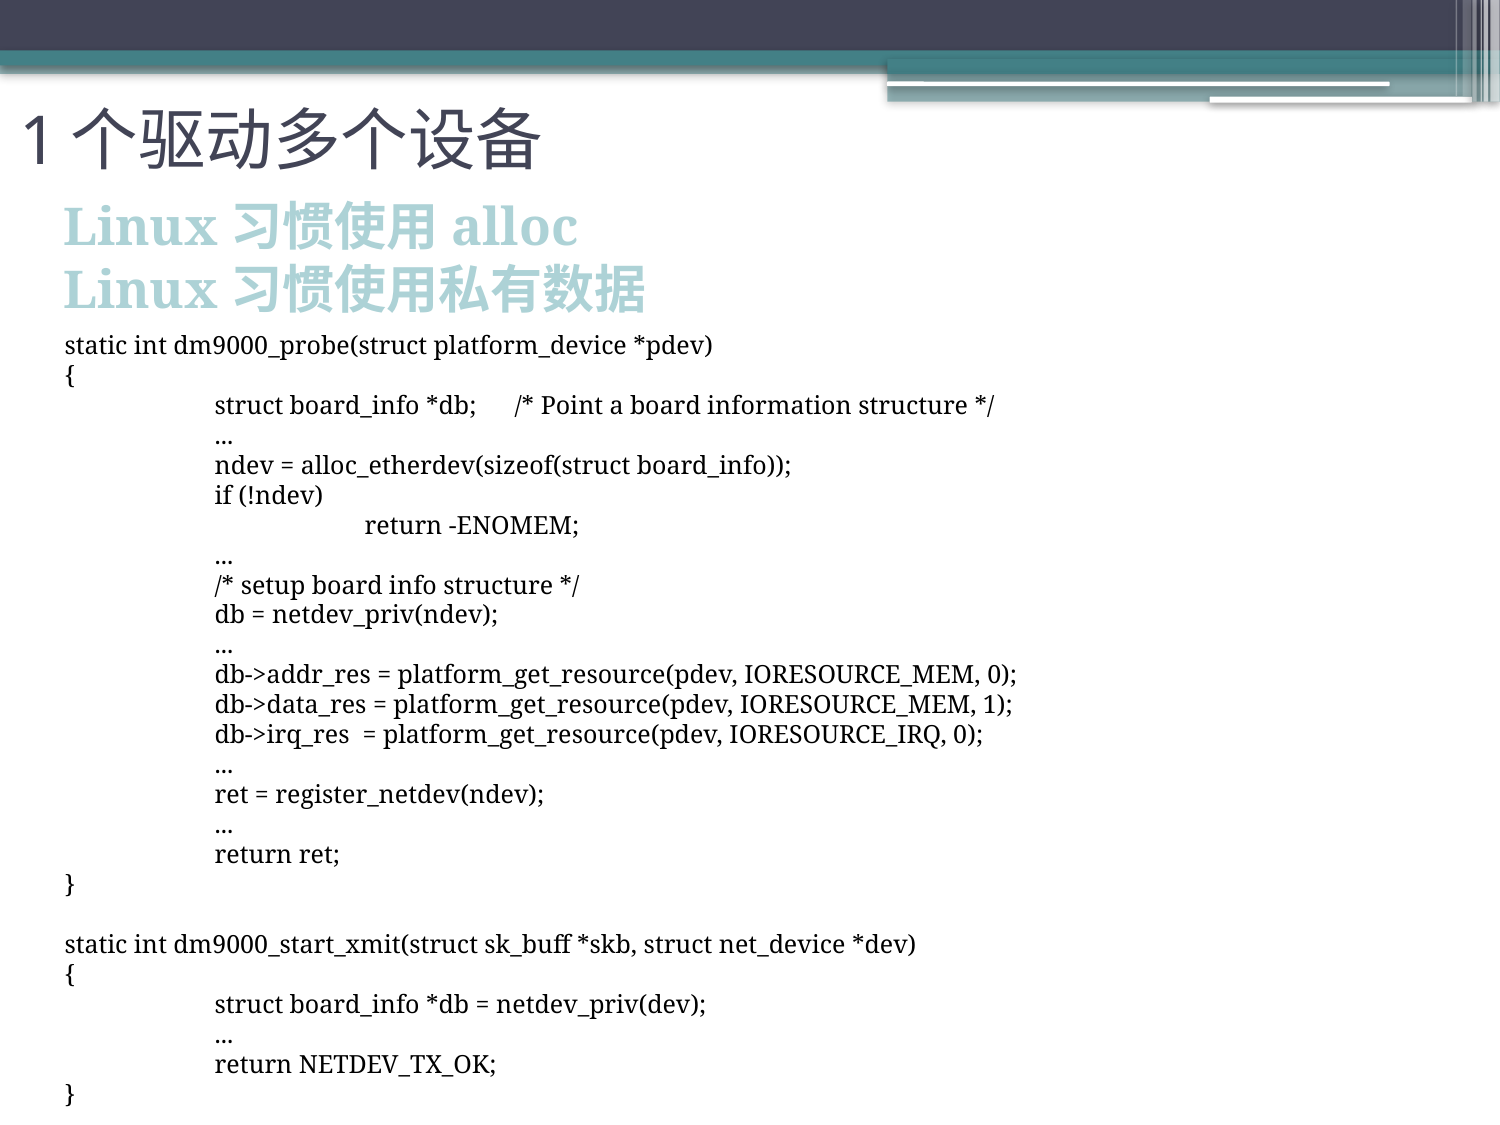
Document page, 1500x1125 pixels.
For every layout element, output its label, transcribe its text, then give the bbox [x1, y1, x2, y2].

text_box Linux习惯使用alloc Linux习惯使用私有数据 [48, 185, 662, 326]
title 1个驱动多个设备 [4, 90, 1355, 186]
text_box static int dm9000_probe(struct platform_device *pdev) { struct board_info *db; /* Point a board information structure */ ... ndev = alloc_etherdev(sizeof(struct board_info)); if (!ndev) return -ENOMEM; ... /* setup board info structure */ db = netdev_priv(ndev); ... db->addr_res = platform_get_resource(pdev, IORESOURCE_MEM, 0); db->data_res = platform_get_resource(pdev, IORESOURCE_MEM, 1); db->irq_res = platform_get_resource(pdev, IORESOURCE_IRQ, 0); ... ret = register_netdev(ndev); ... return ret; } static int dm9000_start_xmit(struct sk_buff *skb, struct net_device *dev) { struct board_info *db = netdev_priv(dev); ... return NETDEV_TX_OK; } [49, 322, 1420, 1116]
